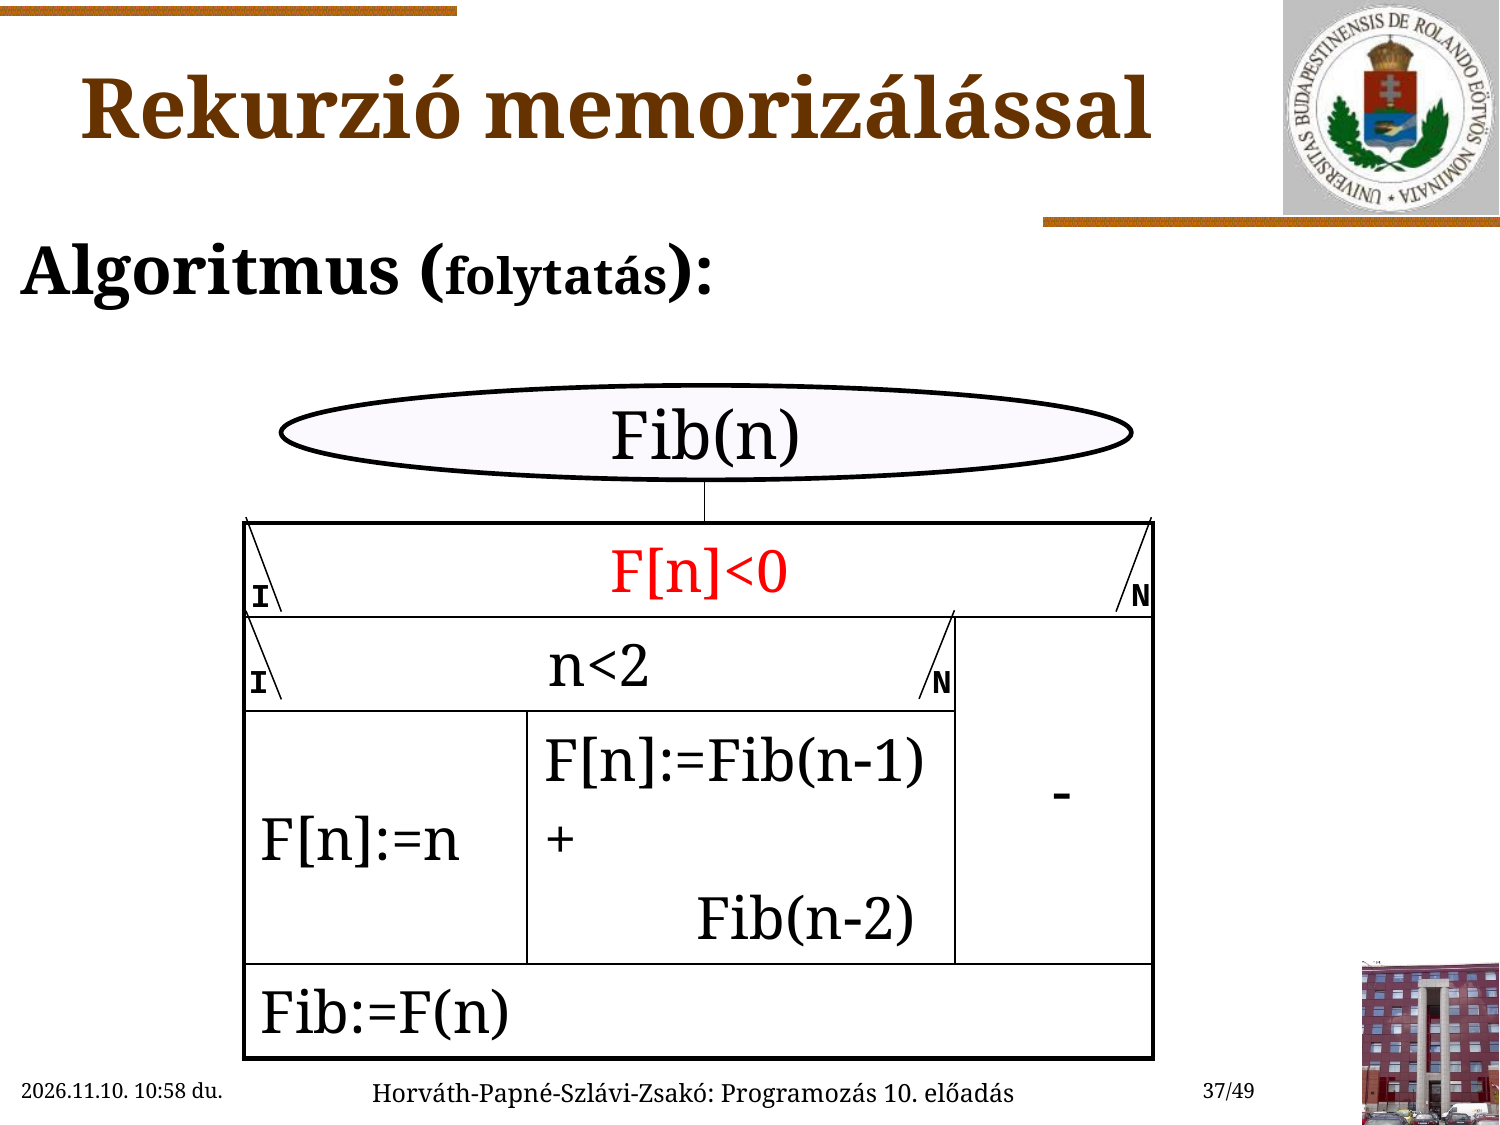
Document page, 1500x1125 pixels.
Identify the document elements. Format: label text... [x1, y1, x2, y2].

text_box Fib(n) [280, 385, 1132, 480]
text_box I [235, 567, 284, 622]
title Rekurzió memorizálással [0, 14, 1235, 197]
table_header [705, 479, 1153, 521]
text_box N [917, 652, 965, 708]
text_box I [233, 652, 282, 708]
text_box 2018. 11. 21. [3, 1057, 376, 1125]
footer Horváth-Papné-Szlávi-Zsakó: Programozás 10. előadás [318, 1070, 1069, 1125]
table_cell n<2 [246, 618, 954, 710]
list Algoritmus (folytatás): [5, 220, 1471, 1000]
picture [1043, 0, 1500, 235]
table_cell  [956, 618, 1151, 963]
picture [1362, 961, 1499, 1125]
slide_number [5, 1070, 318, 1125]
table_cell F[n]:=Fib(n1)+ Fib(n2) [528, 712, 954, 963]
picture [0, 0, 457, 14]
text_box N [1116, 565, 1164, 621]
table_cell F[n]<0 [246, 525, 1151, 616]
table_cell F[n]:=n [246, 712, 526, 963]
table_header [244, 479, 704, 521]
table_cell Fib:=F(n) [246, 965, 1151, 1056]
slide_number 37/49 [1079, 1070, 1270, 1125]
